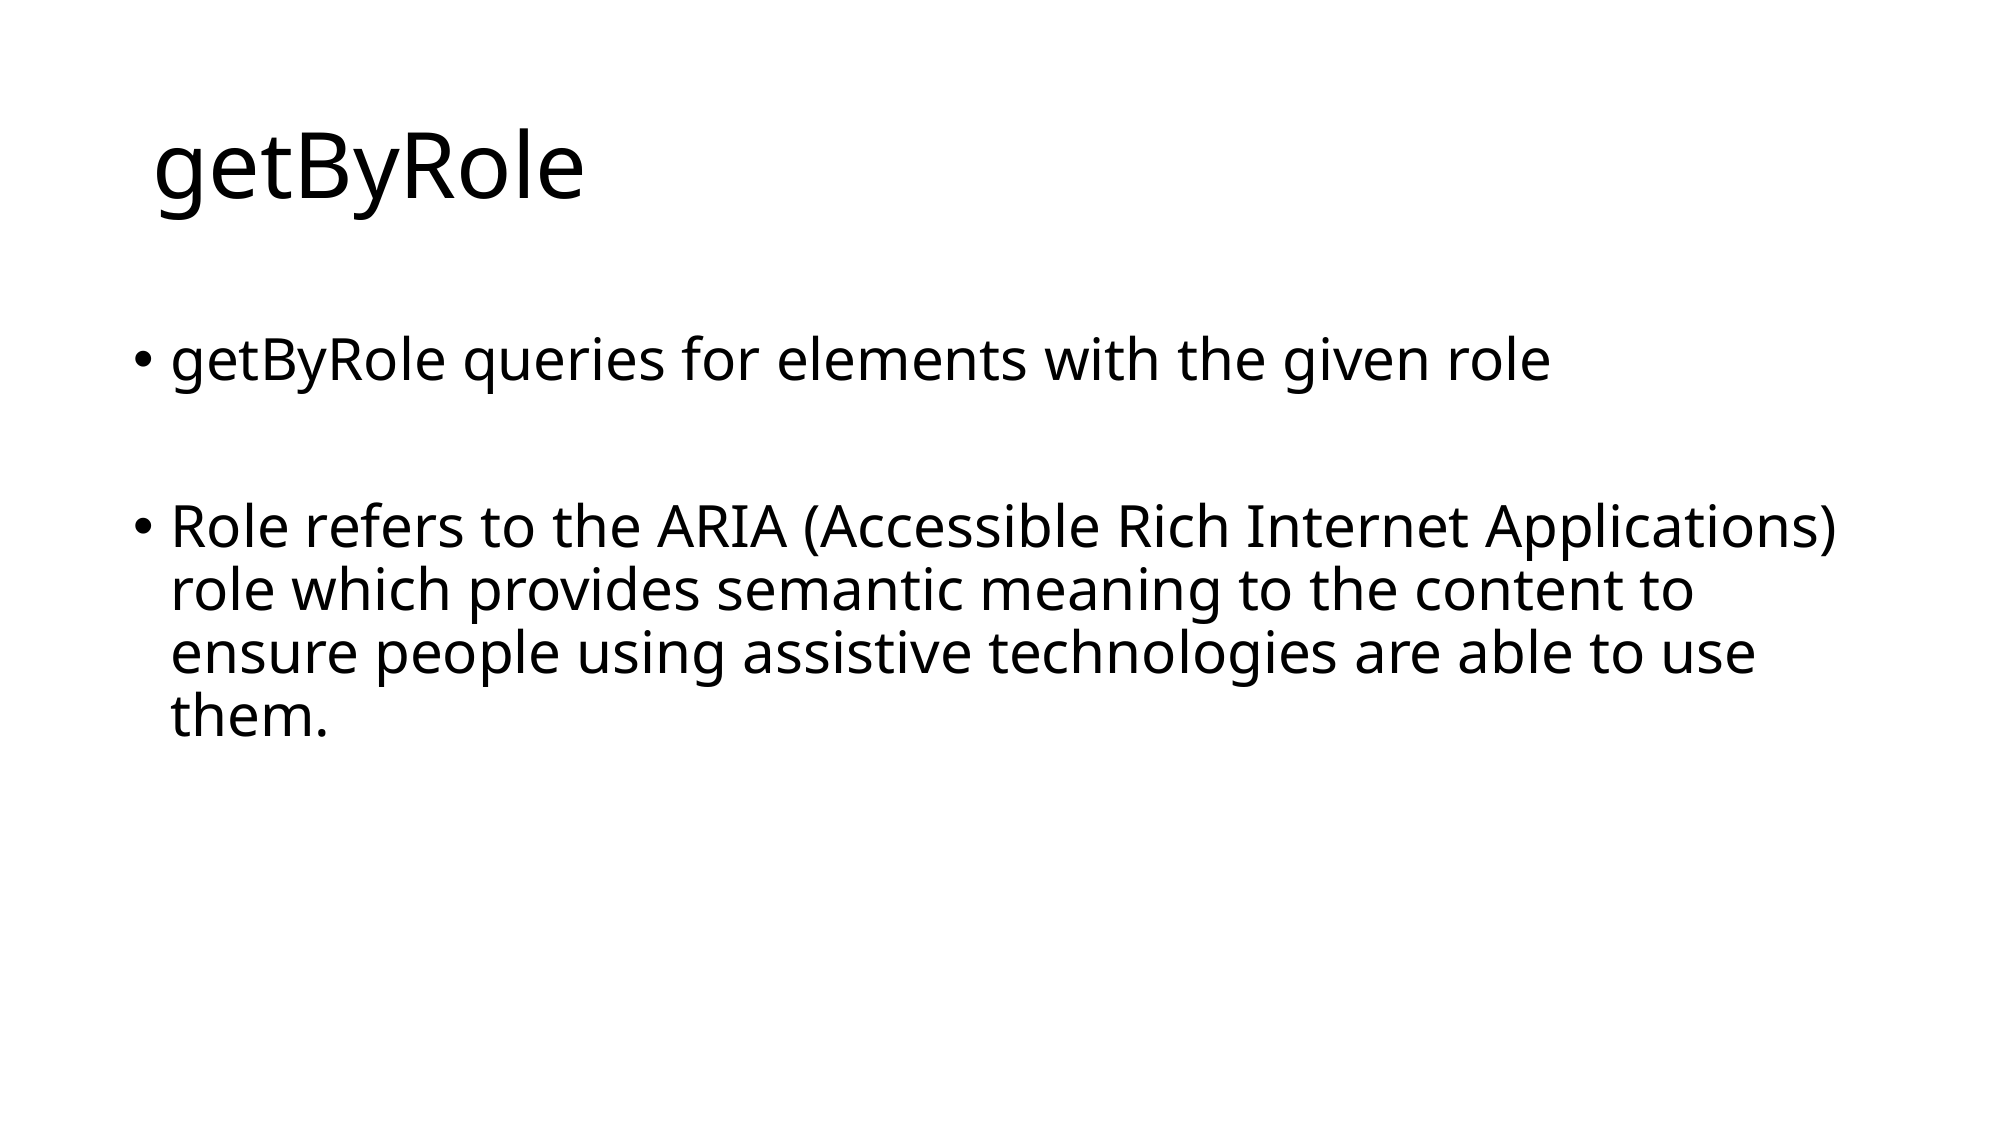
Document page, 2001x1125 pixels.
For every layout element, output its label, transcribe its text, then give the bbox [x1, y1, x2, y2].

list getByRole queries for elements with the given role Role refers to the ARIA (Accessible Rich Internet Applications) role which provides semantic meaning to the content to ensure people using assistive technologies are able to use them. [118, 322, 1878, 852]
title getByRole [137, 59, 1863, 278]
